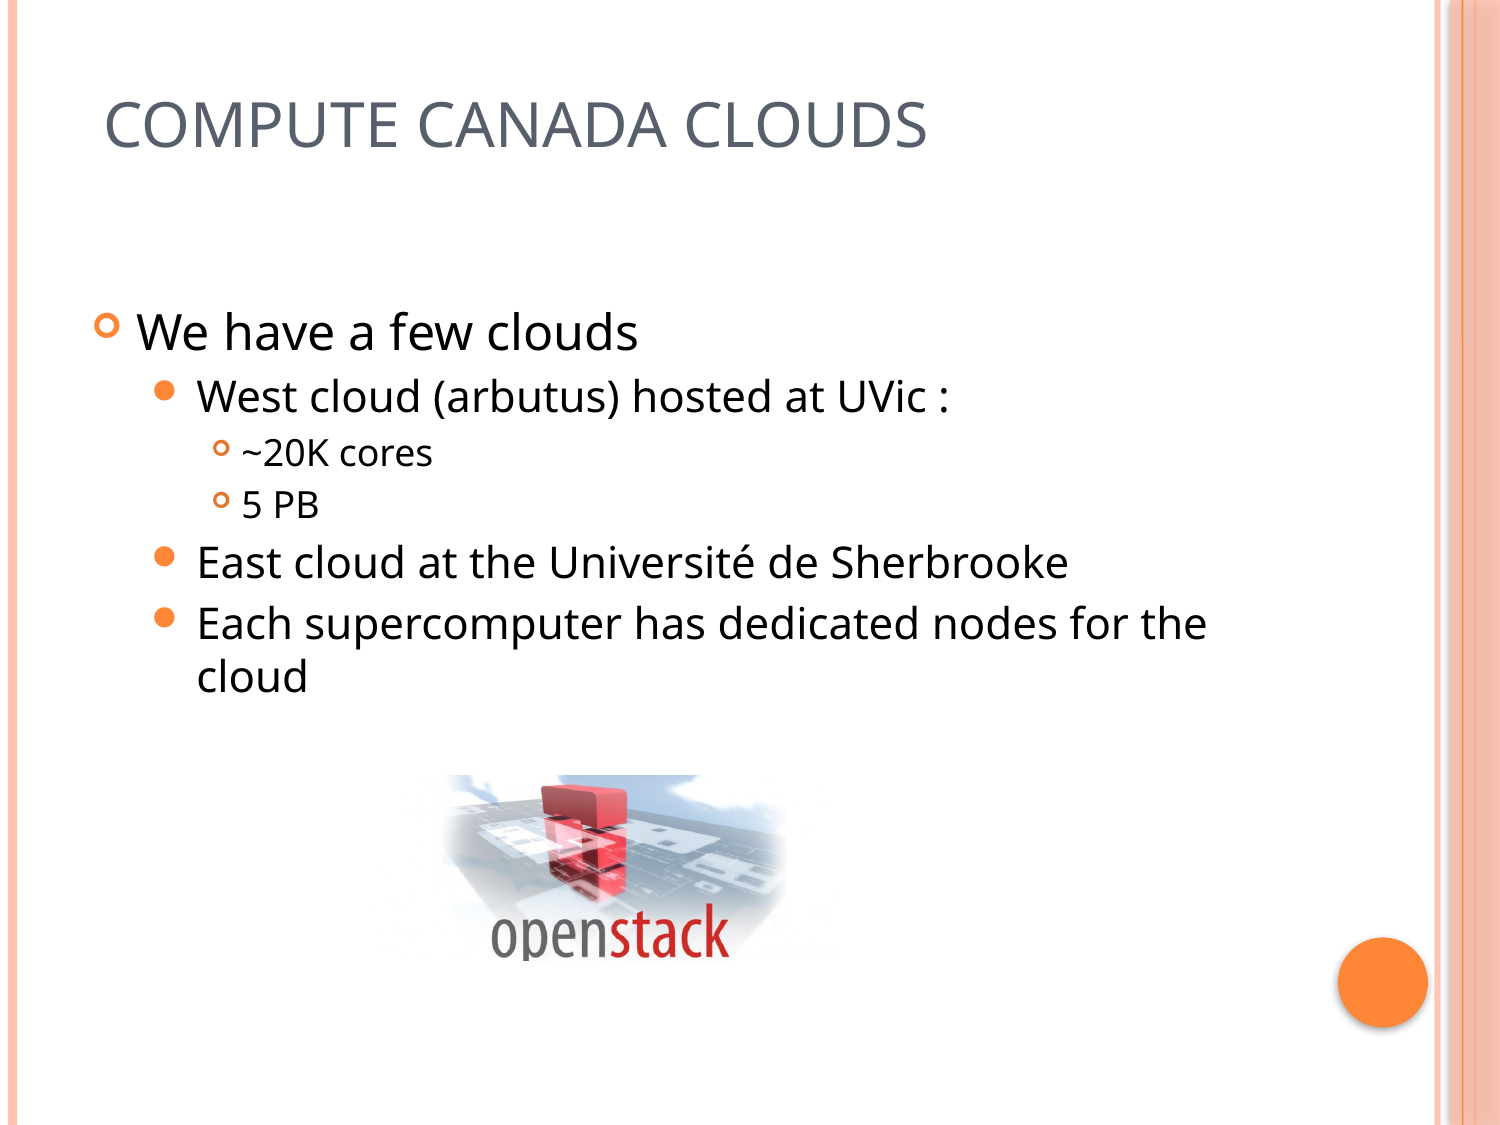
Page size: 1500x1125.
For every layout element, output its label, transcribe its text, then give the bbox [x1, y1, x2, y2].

title Compute Canada Clouds [88, 7, 1270, 168]
list We have a few clouds West cloud (arbutus) hosted at UVic : ~20K cores 5 PB East cloud at the Université de Sherbrooke Each supercomputer has dedicated nodes for the cloud [76, 292, 1302, 1093]
picture [371, 774, 837, 962]
